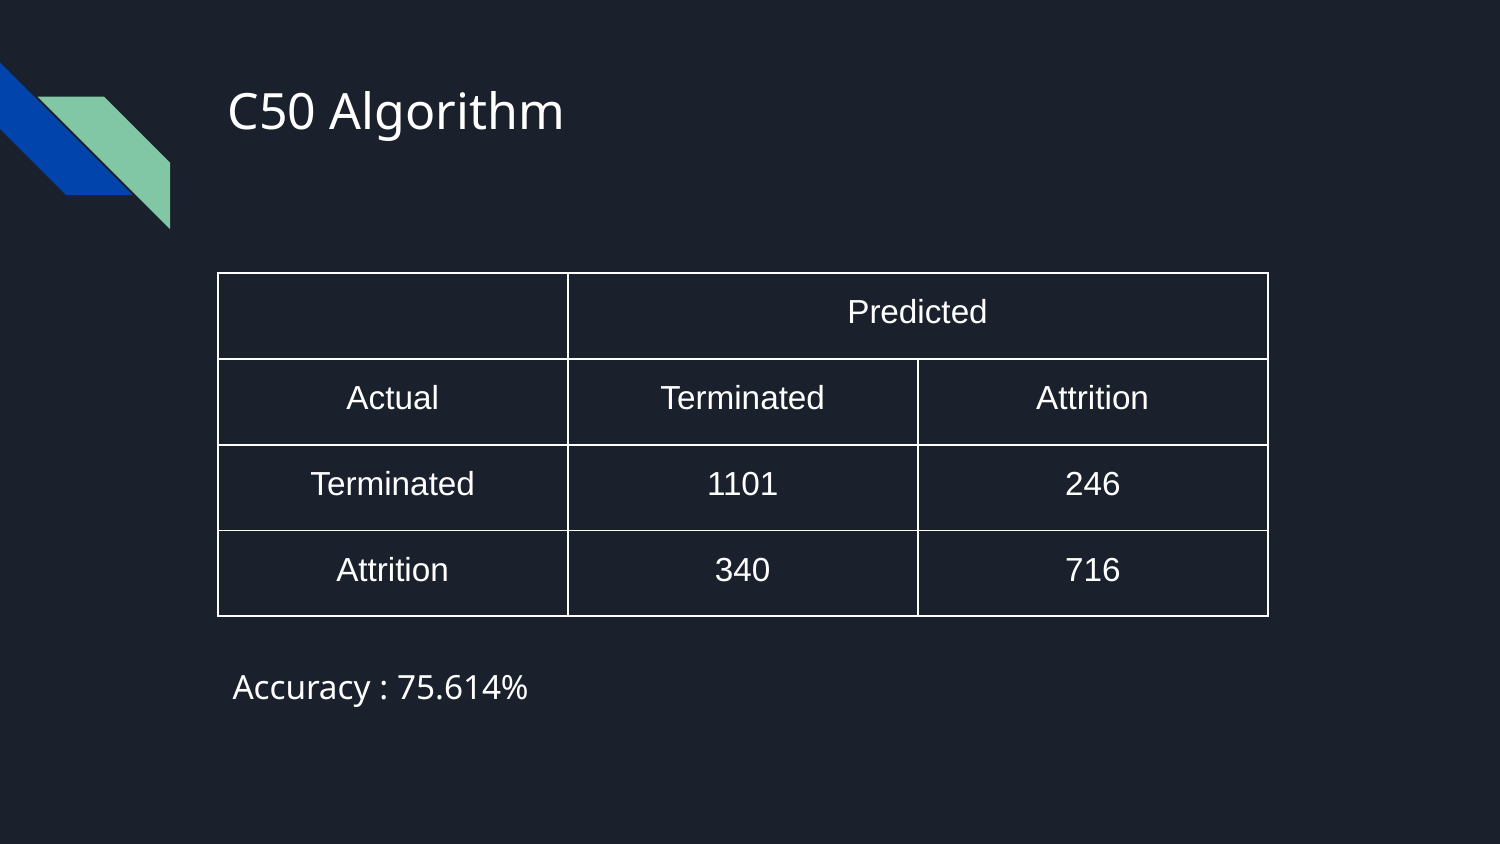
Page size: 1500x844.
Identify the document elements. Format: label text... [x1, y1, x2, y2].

table_header [219, 274, 567, 358]
table_cell 246 [919, 446, 1267, 530]
table_header Predicted [569, 274, 1267, 358]
table_cell Attrition [919, 360, 1267, 444]
table_cell Actual [219, 360, 567, 444]
table_cell Terminated [219, 446, 567, 530]
table_cell 340 [569, 531, 917, 615]
table_cell 716 [919, 531, 1267, 615]
table_cell Terminated [569, 360, 917, 444]
table_cell 1101 [569, 446, 917, 530]
text_box Accuracy : 75.614% [217, 650, 1268, 770]
table_cell Attrition [219, 531, 567, 615]
title C50 Algorithm [212, 64, 1368, 215]
